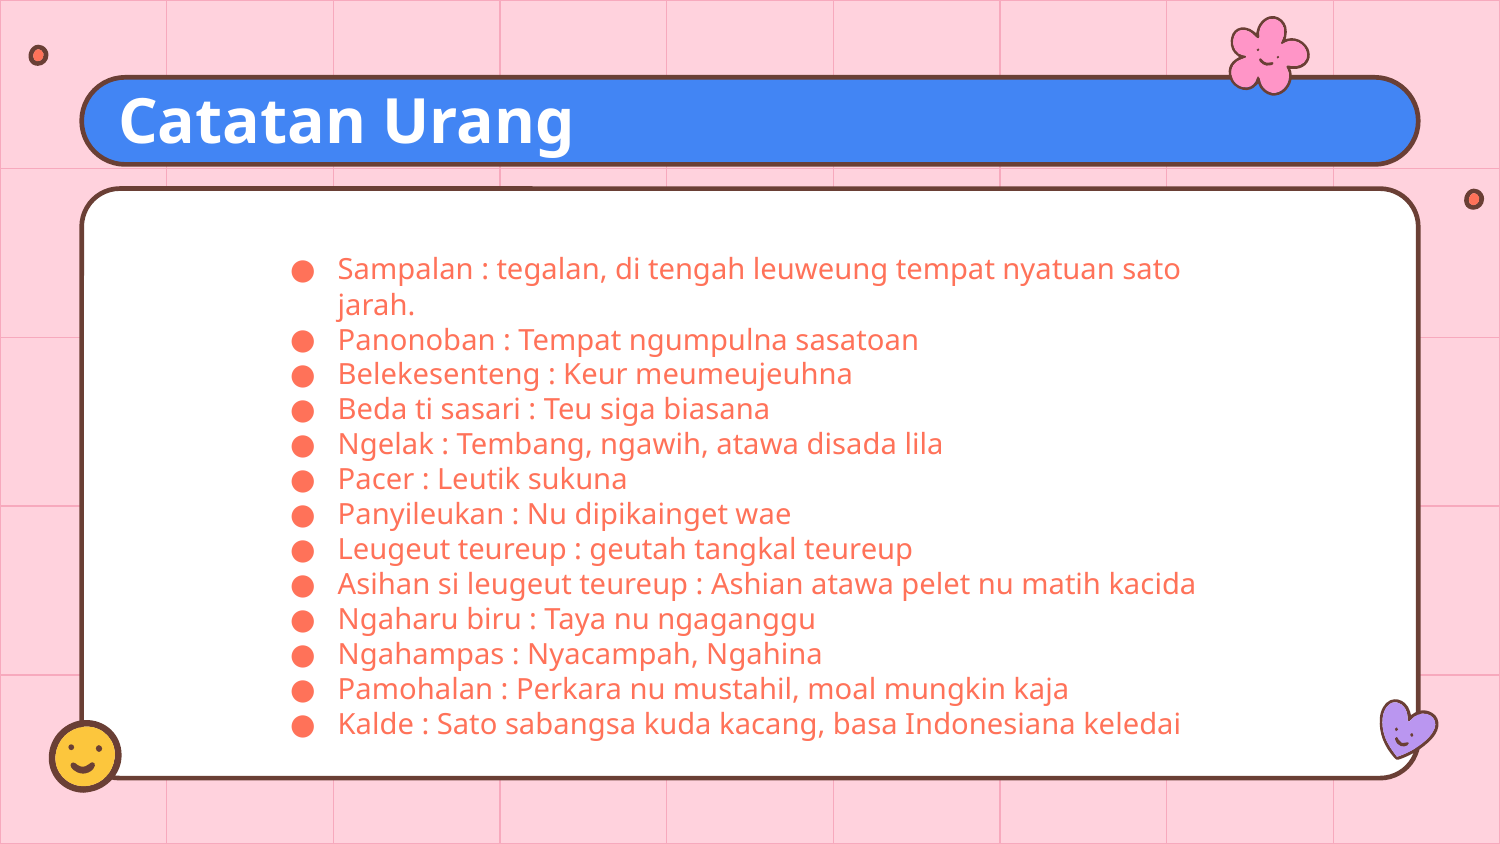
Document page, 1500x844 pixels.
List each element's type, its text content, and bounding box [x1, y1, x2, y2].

title Catatan Urang [118, 65, 1382, 172]
list Sampalan : tegalan, di tengah leuweung tempat nyatuan sato jarah. Panonoban : Tempat ngumpulna sasatoan Belekesenteng : Keur meumeujeuhna Beda ti sasari : Teu siga biasana Ngelak : Tembang, ngawih, atawa disada lila Pacer : Leutik sukuna Panyileukan : Nu dipikainget wae Leugeut teureup : geutah tangkal teureup Asihan si leugeut teureup : Ashian atawa pelet nu matih kacida Ngaharu biru : Taya nu ngaganggu Ngahampas : Nyacampah, Ngahina Pamohalan : Perkara nu mustahil, moal mungkin kaja Kalde : Sato sabangsa kuda kacang, basa Indonesiana keledai [262, 235, 1238, 626]
